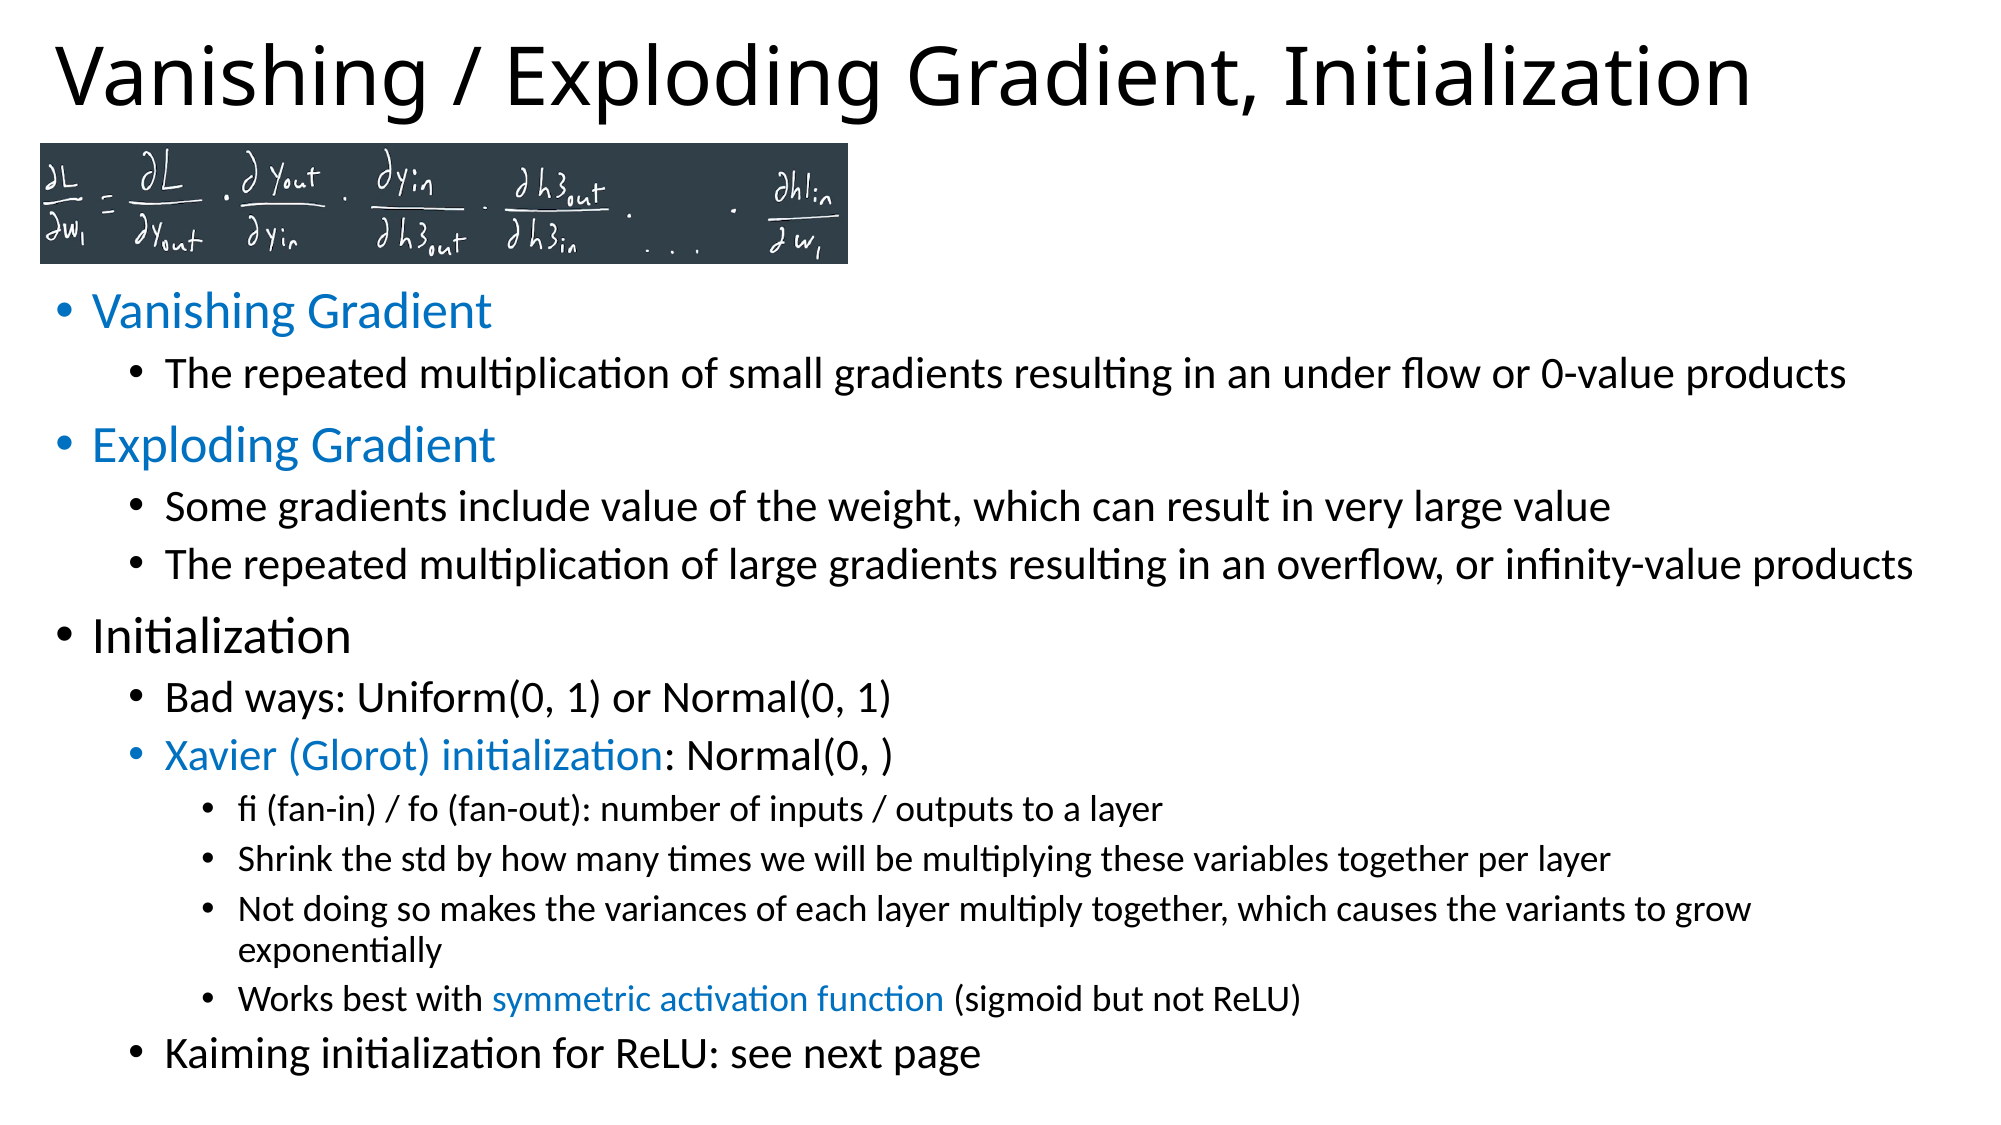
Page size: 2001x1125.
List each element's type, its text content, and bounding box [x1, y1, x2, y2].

title Vanishing / Exploding Gradient, Initialization [40, 26, 1863, 131]
picture [40, 143, 848, 264]
